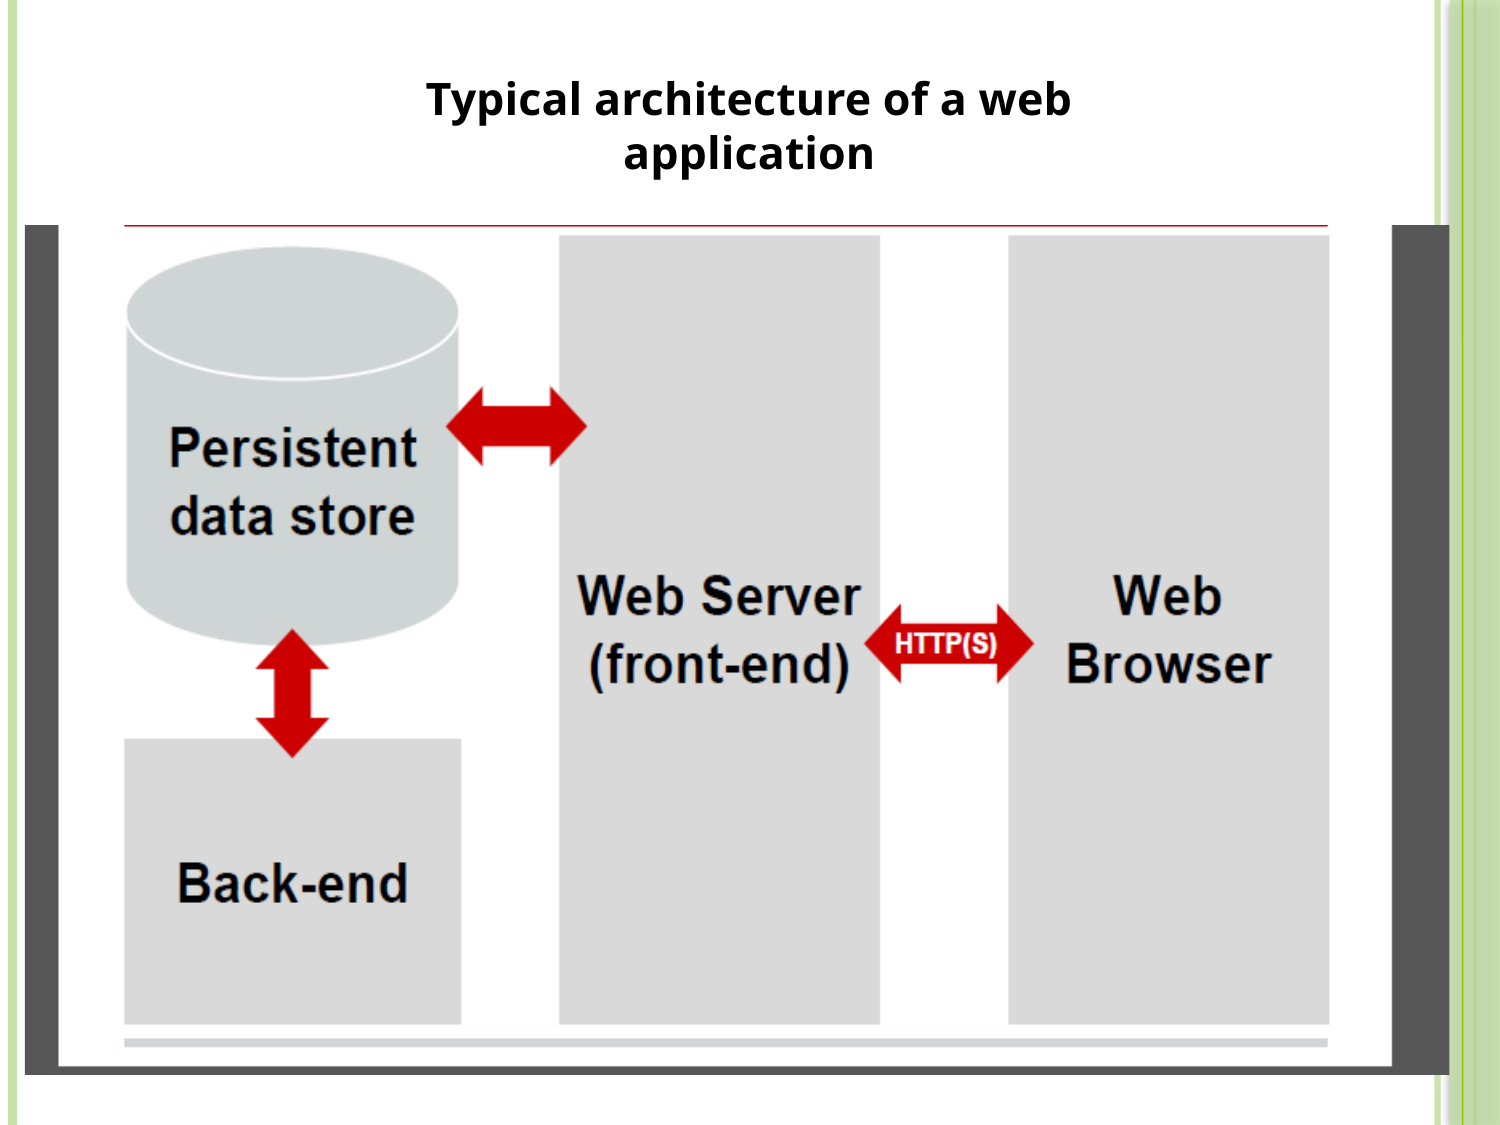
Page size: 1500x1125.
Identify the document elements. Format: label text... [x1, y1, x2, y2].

picture [24, 224, 1450, 1076]
text_box Typical architecture of a web application [49, 62, 1450, 188]
